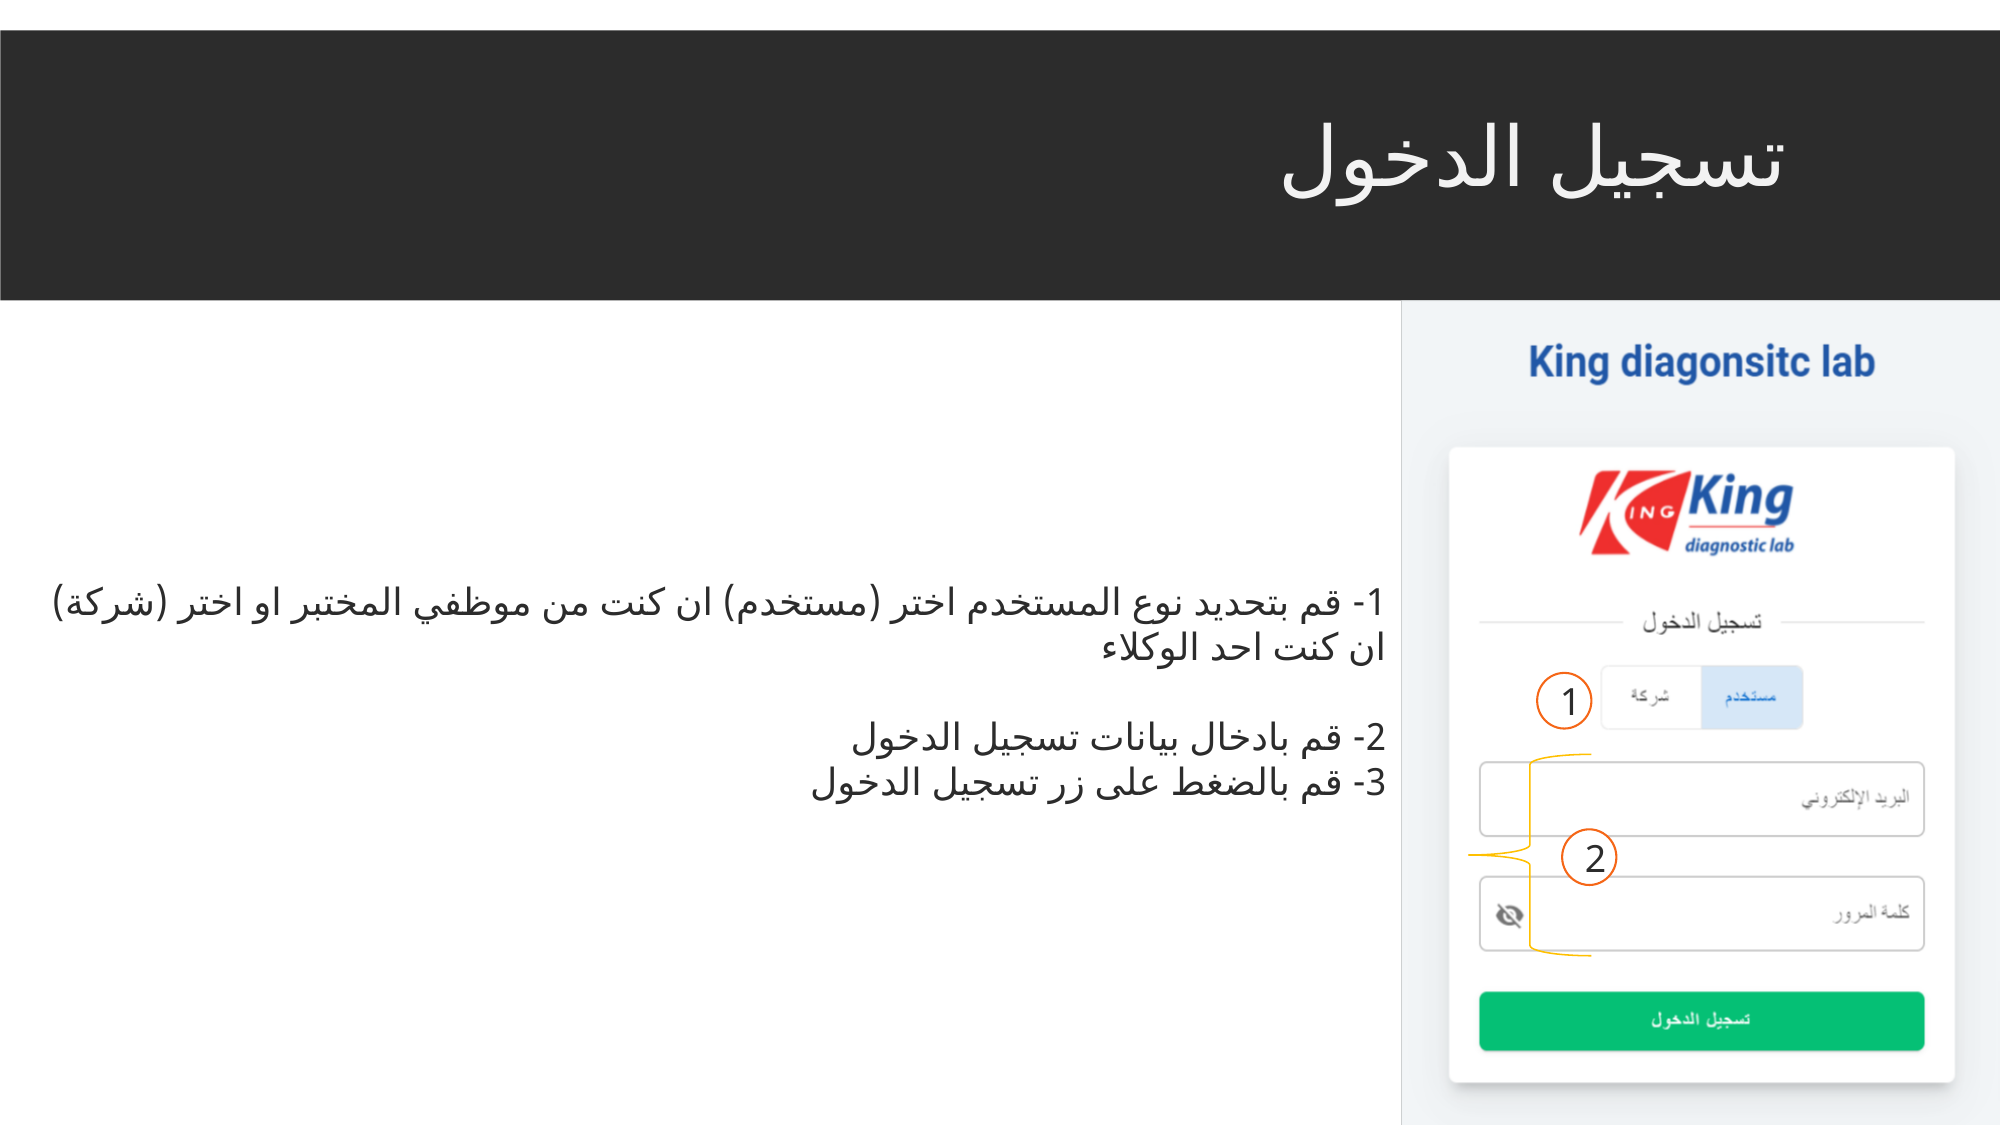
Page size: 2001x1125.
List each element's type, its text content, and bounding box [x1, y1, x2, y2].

text_box [0, 29, 2000, 301]
title تسجيل الدخول [197, 46, 1803, 276]
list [1400, 300, 2000, 1125]
text_box 1- قم بتحديد نوع المستخدم اختر (مستخدم) ان كنت من موظفي المختبر او اختر (شركة) ان كنت احد الوكلاء 2- قم بادخال بيانات تسجيل الدخول 3- قم بالضغط على زر تسجيل الدخول [34, 570, 1394, 811]
